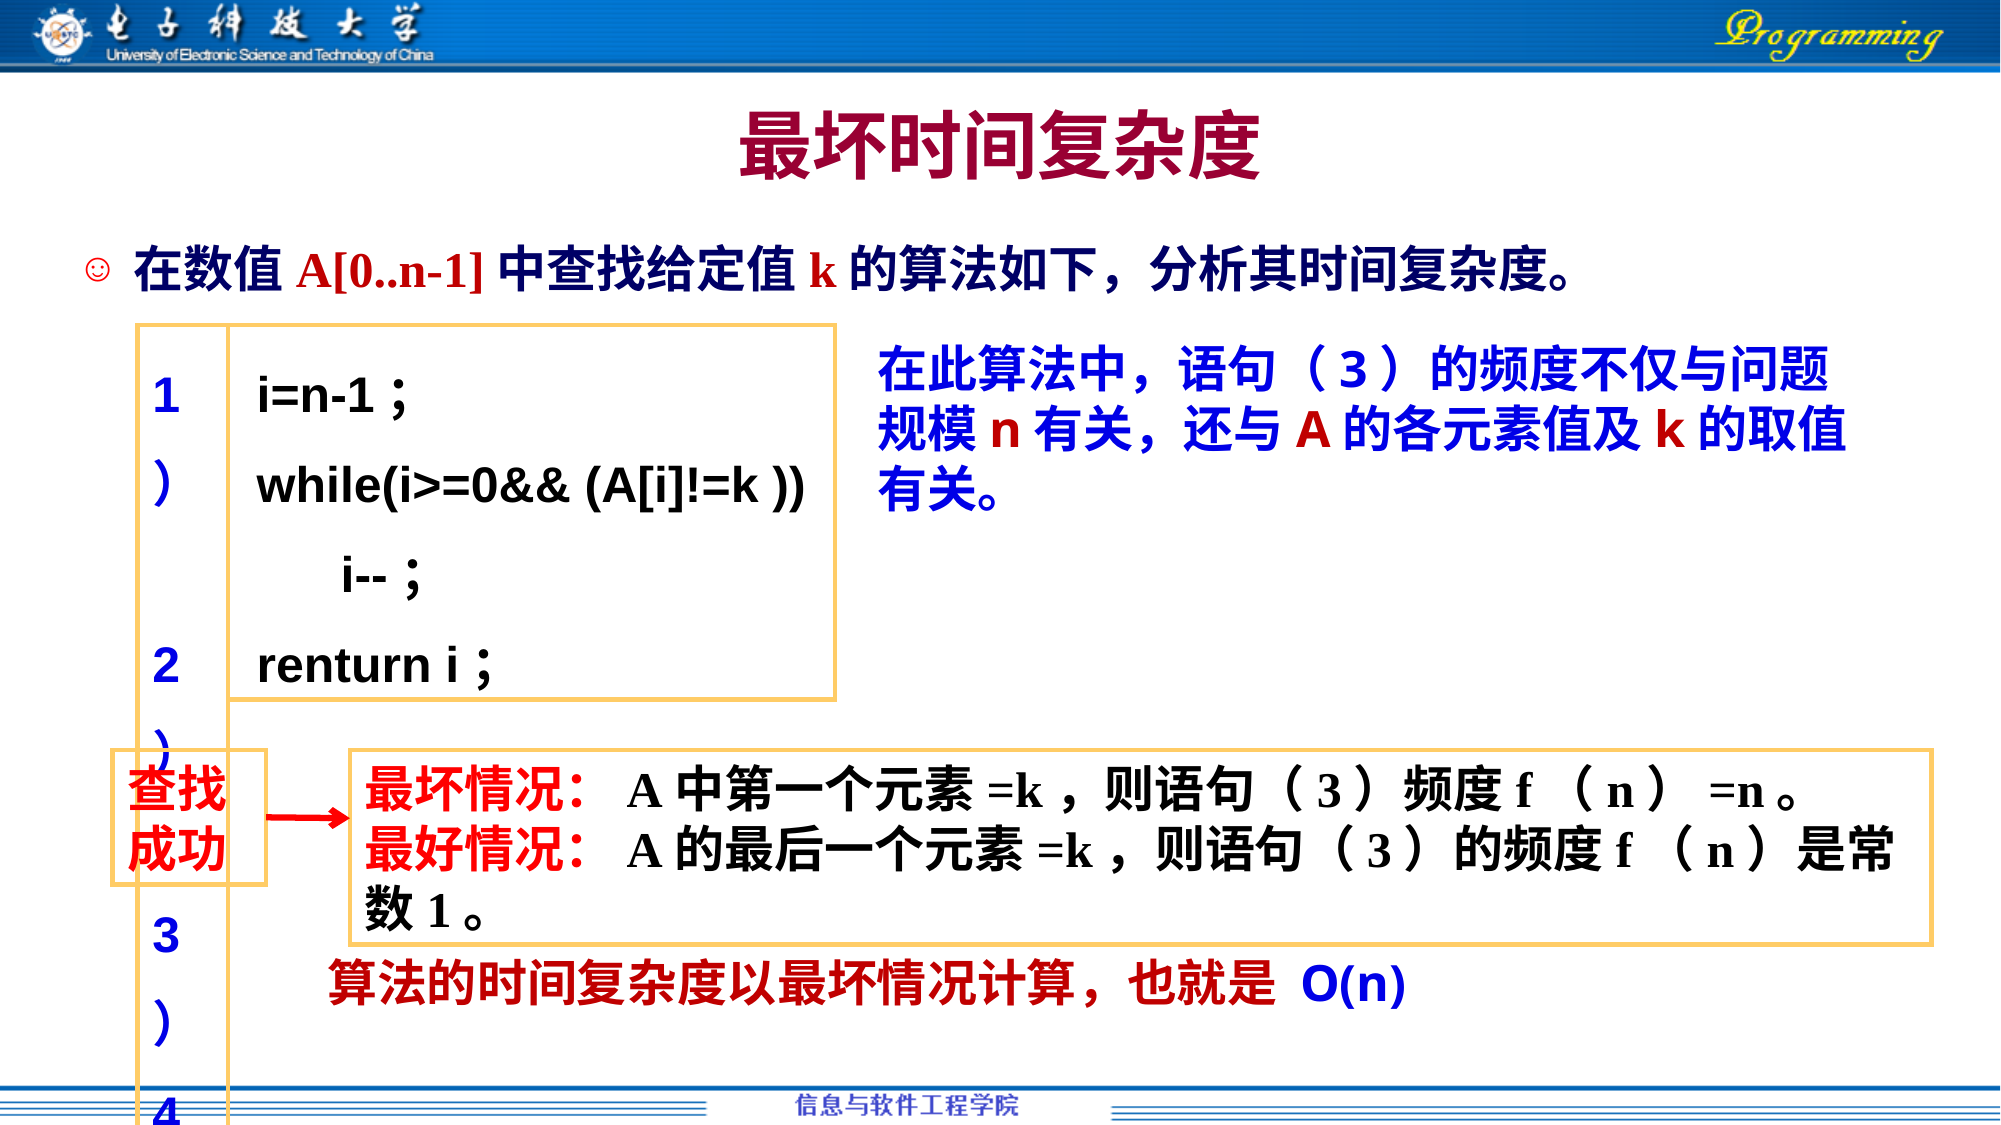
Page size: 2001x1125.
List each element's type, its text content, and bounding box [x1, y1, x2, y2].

list 在数值A[0..n-1]中查找给定值k的算法如下，分析其时间复杂度。 [62, 200, 1905, 313]
title 最坏时间复杂度 [150, 87, 1850, 200]
picture [140, 887, 226, 1125]
text_box 算法的时间复杂度以最坏情况计算，也就是 O(n) [312, 944, 1422, 1019]
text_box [137, 324, 836, 693]
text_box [112, 749, 1932, 887]
picture [352, 887, 1929, 942]
picture [159, 1106, 168, 1120]
picture [398, 899, 403, 910]
picture [140, 693, 226, 748]
picture [230, 693, 833, 697]
text_box 在此算法中，语句（3）的频度不仅与问题规模n有关，还与A的各元素值及k的取值有关。 [862, 330, 1876, 525]
picture [0, 0, 2001, 1125]
